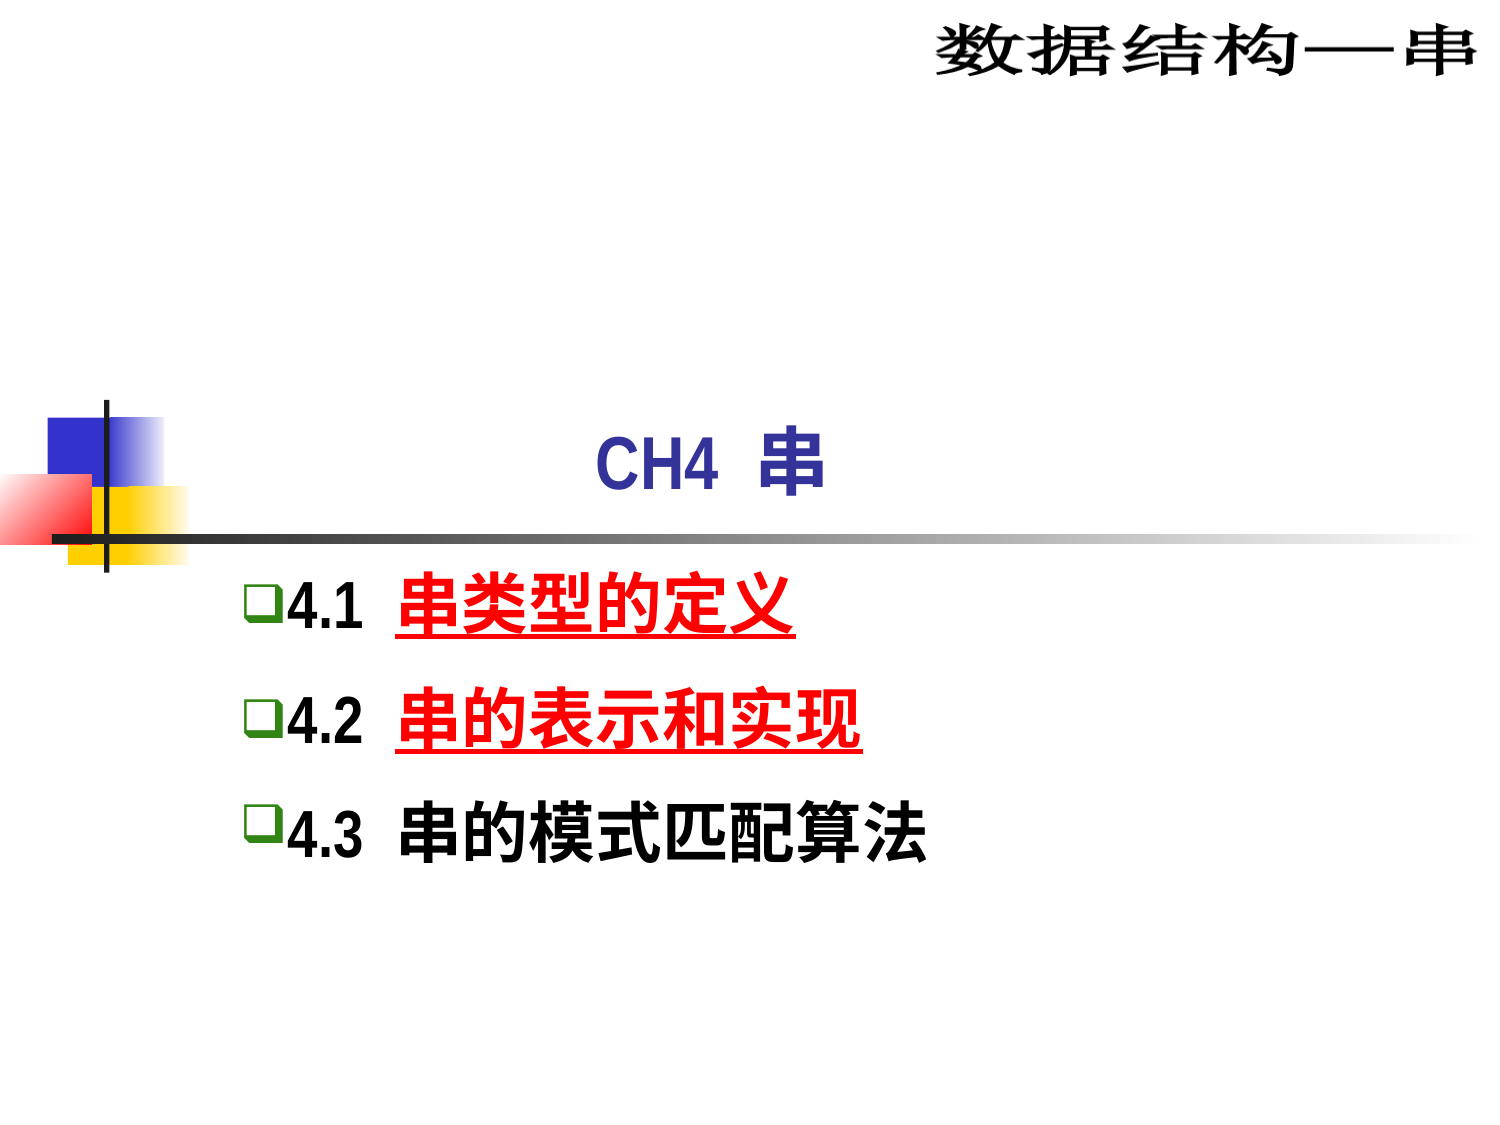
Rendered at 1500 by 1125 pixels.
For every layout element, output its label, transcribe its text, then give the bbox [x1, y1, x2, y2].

title CH4 串 [74, 324, 1351, 513]
subtitle 4.1 串类型的定义 4.2 串的表示和实现 4.3 串的模式匹配算法 [224, 549, 1276, 926]
picture [934, 22, 1479, 77]
